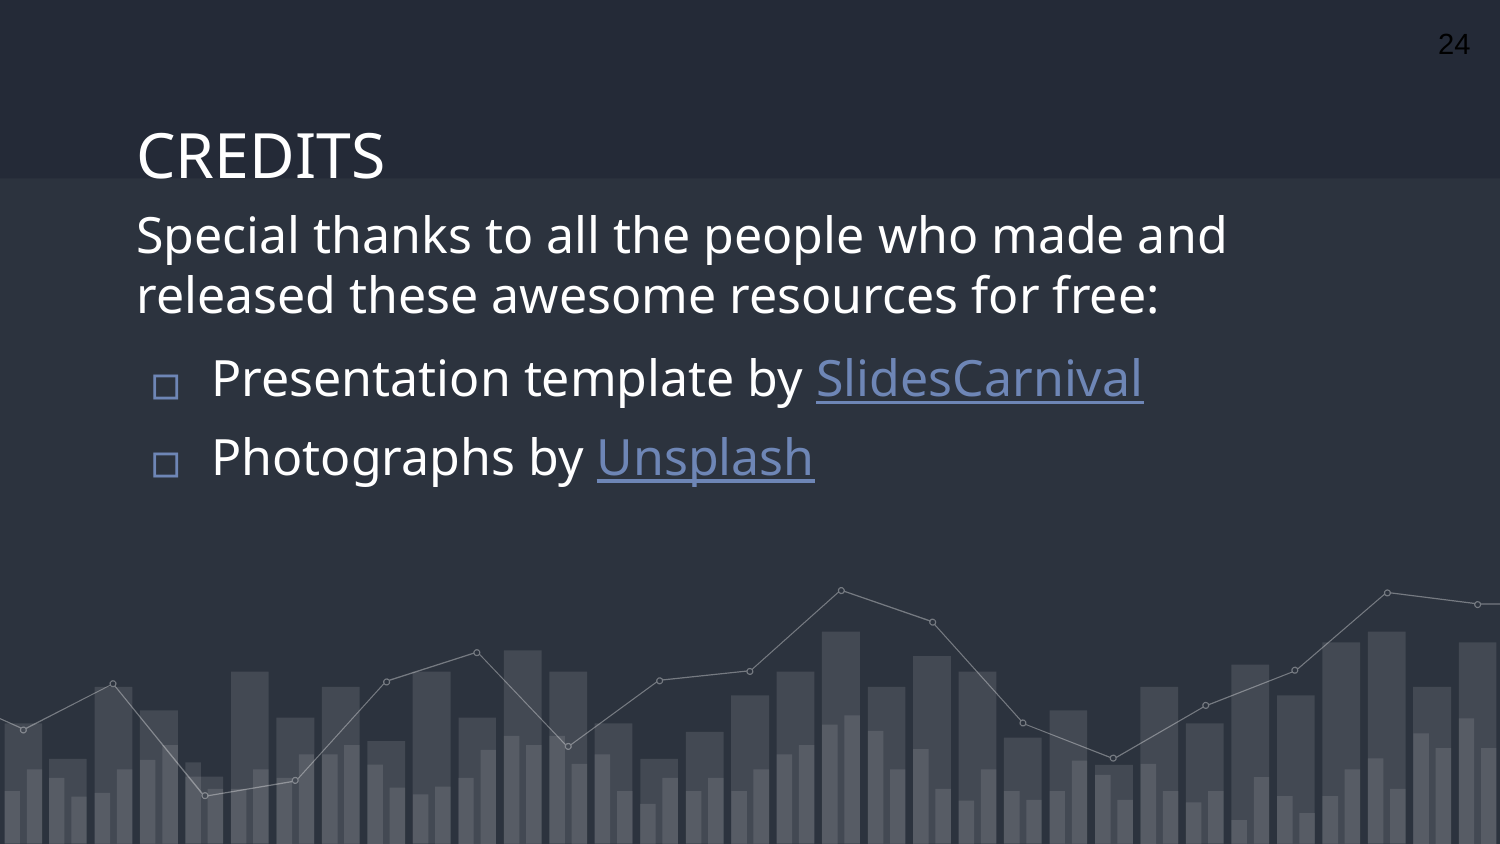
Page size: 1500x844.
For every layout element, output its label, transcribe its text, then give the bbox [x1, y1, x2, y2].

list Special thanks to all the people who made and released these awesome resources for free: Presentation template by SlidesCarnival Photographs by Unsplash [121, 189, 1383, 698]
title CREDITS [121, 65, 1383, 189]
slide_number 24 [1408, 0, 1500, 88]
